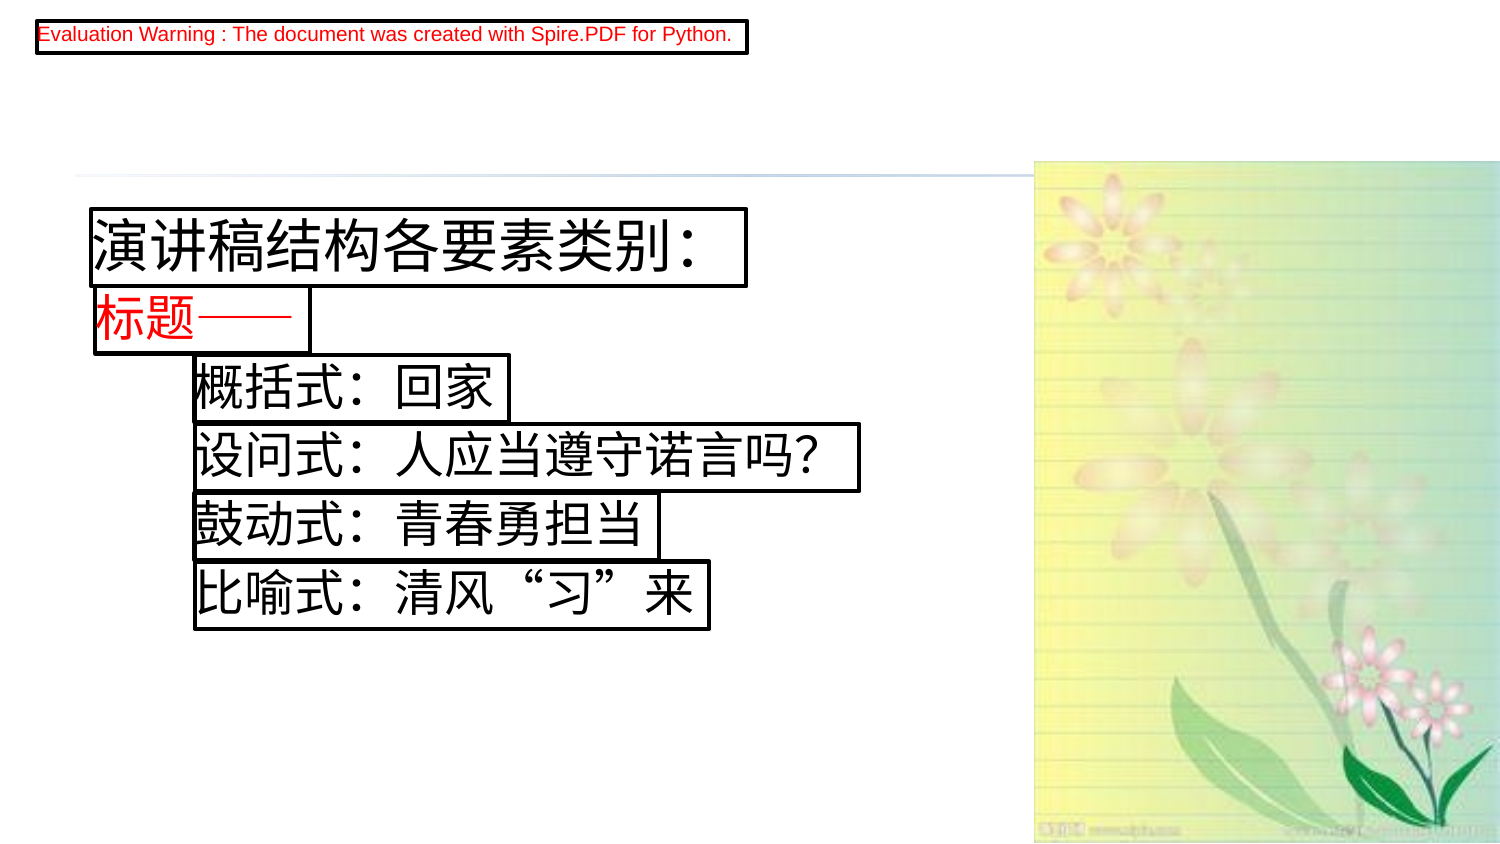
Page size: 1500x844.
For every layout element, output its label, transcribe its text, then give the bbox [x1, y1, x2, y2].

text_box 设问式：人应当遵守诺言吗？ [193, 422, 861, 493]
text_box 标题—— [93, 284, 312, 356]
text_box 比喻式：清风“习”来 [193, 559, 711, 631]
picture [72, 160, 1500, 844]
text_box 鼓动式：青春勇担当 [192, 491, 661, 562]
text_box 演讲稿结构各要素类别： [89, 207, 748, 288]
text_box 概括式：回家 [192, 353, 511, 424]
text_box Evaluation Warning : The document was created with Spire.PDF for Python. [35, 19, 749, 55]
